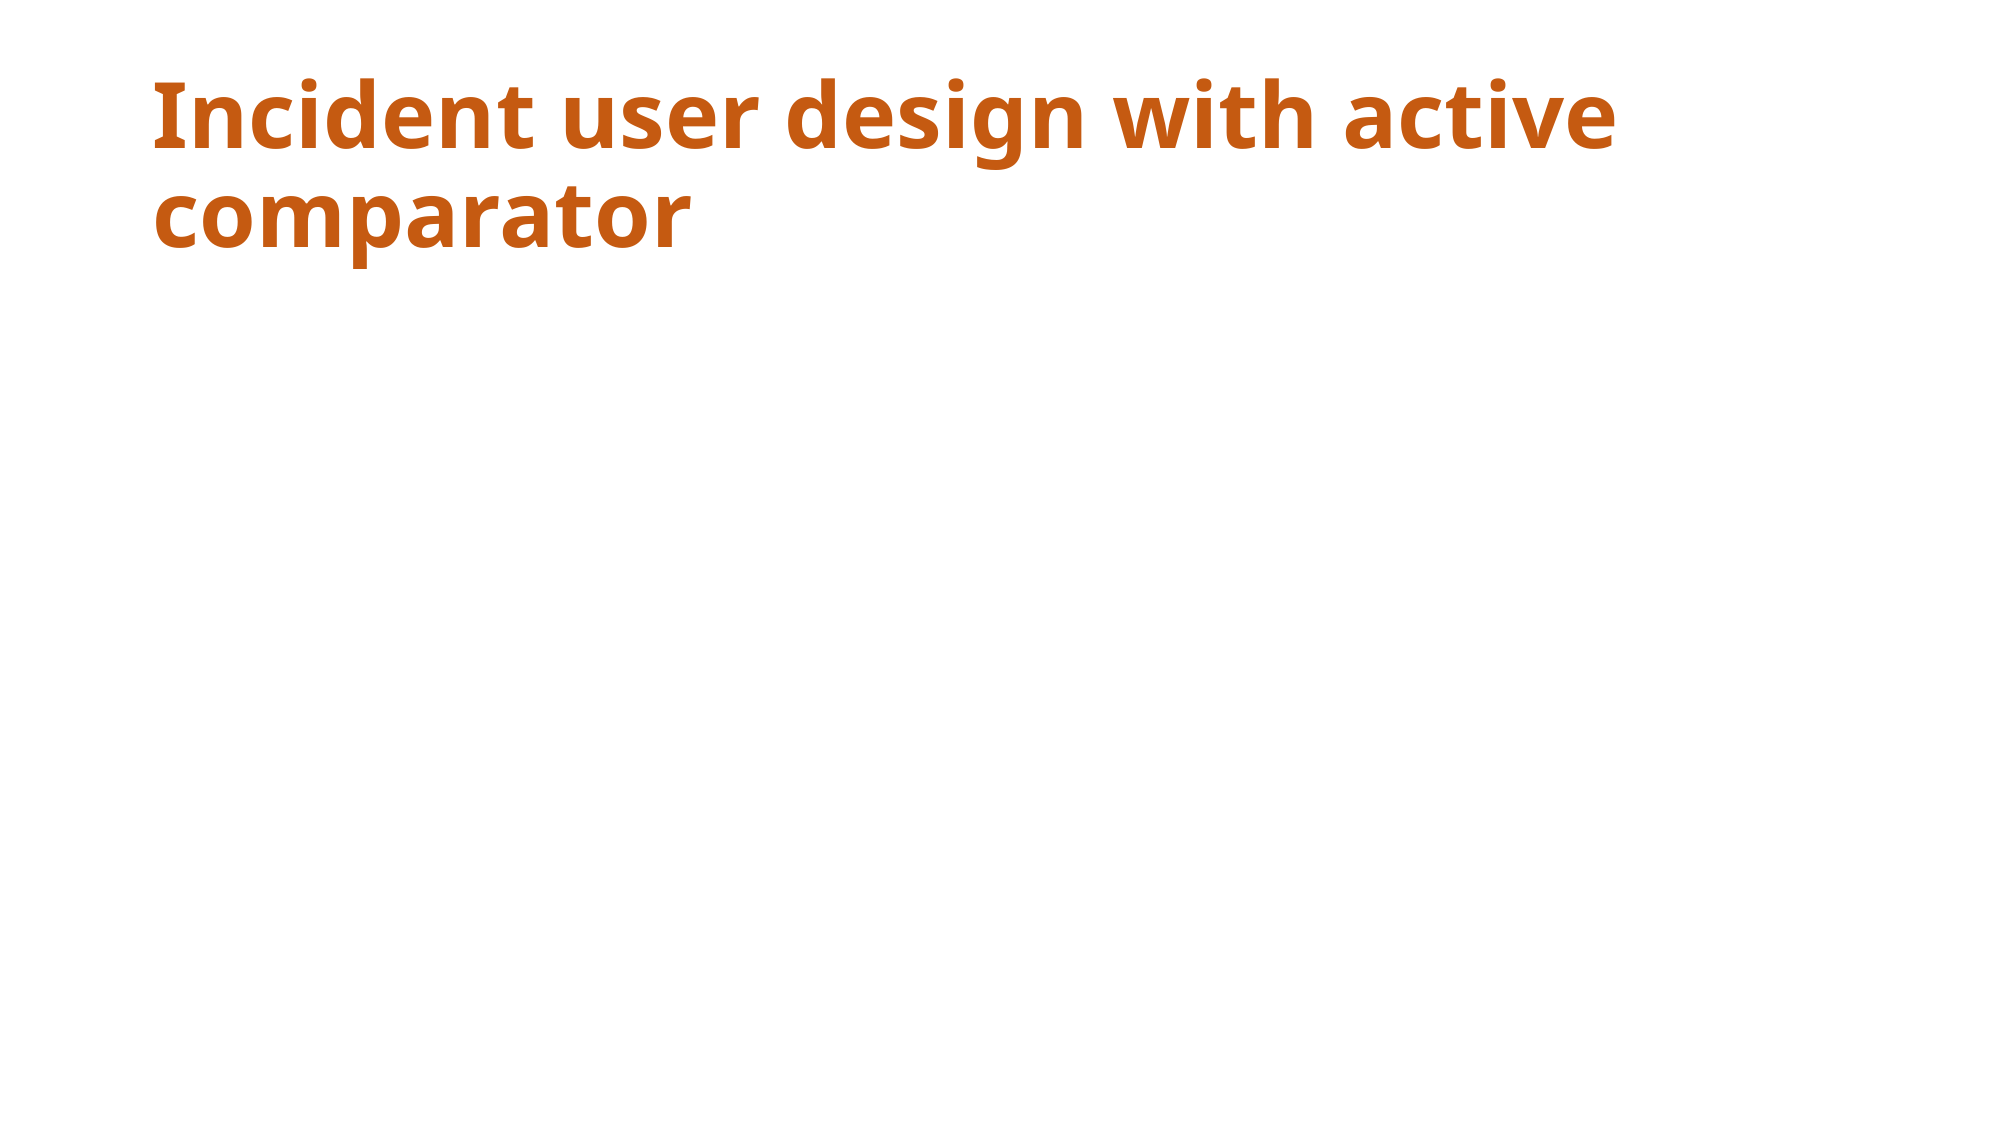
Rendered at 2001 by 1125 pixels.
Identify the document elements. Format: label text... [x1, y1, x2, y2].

title Incident user design with active comparator [137, 59, 1863, 278]
